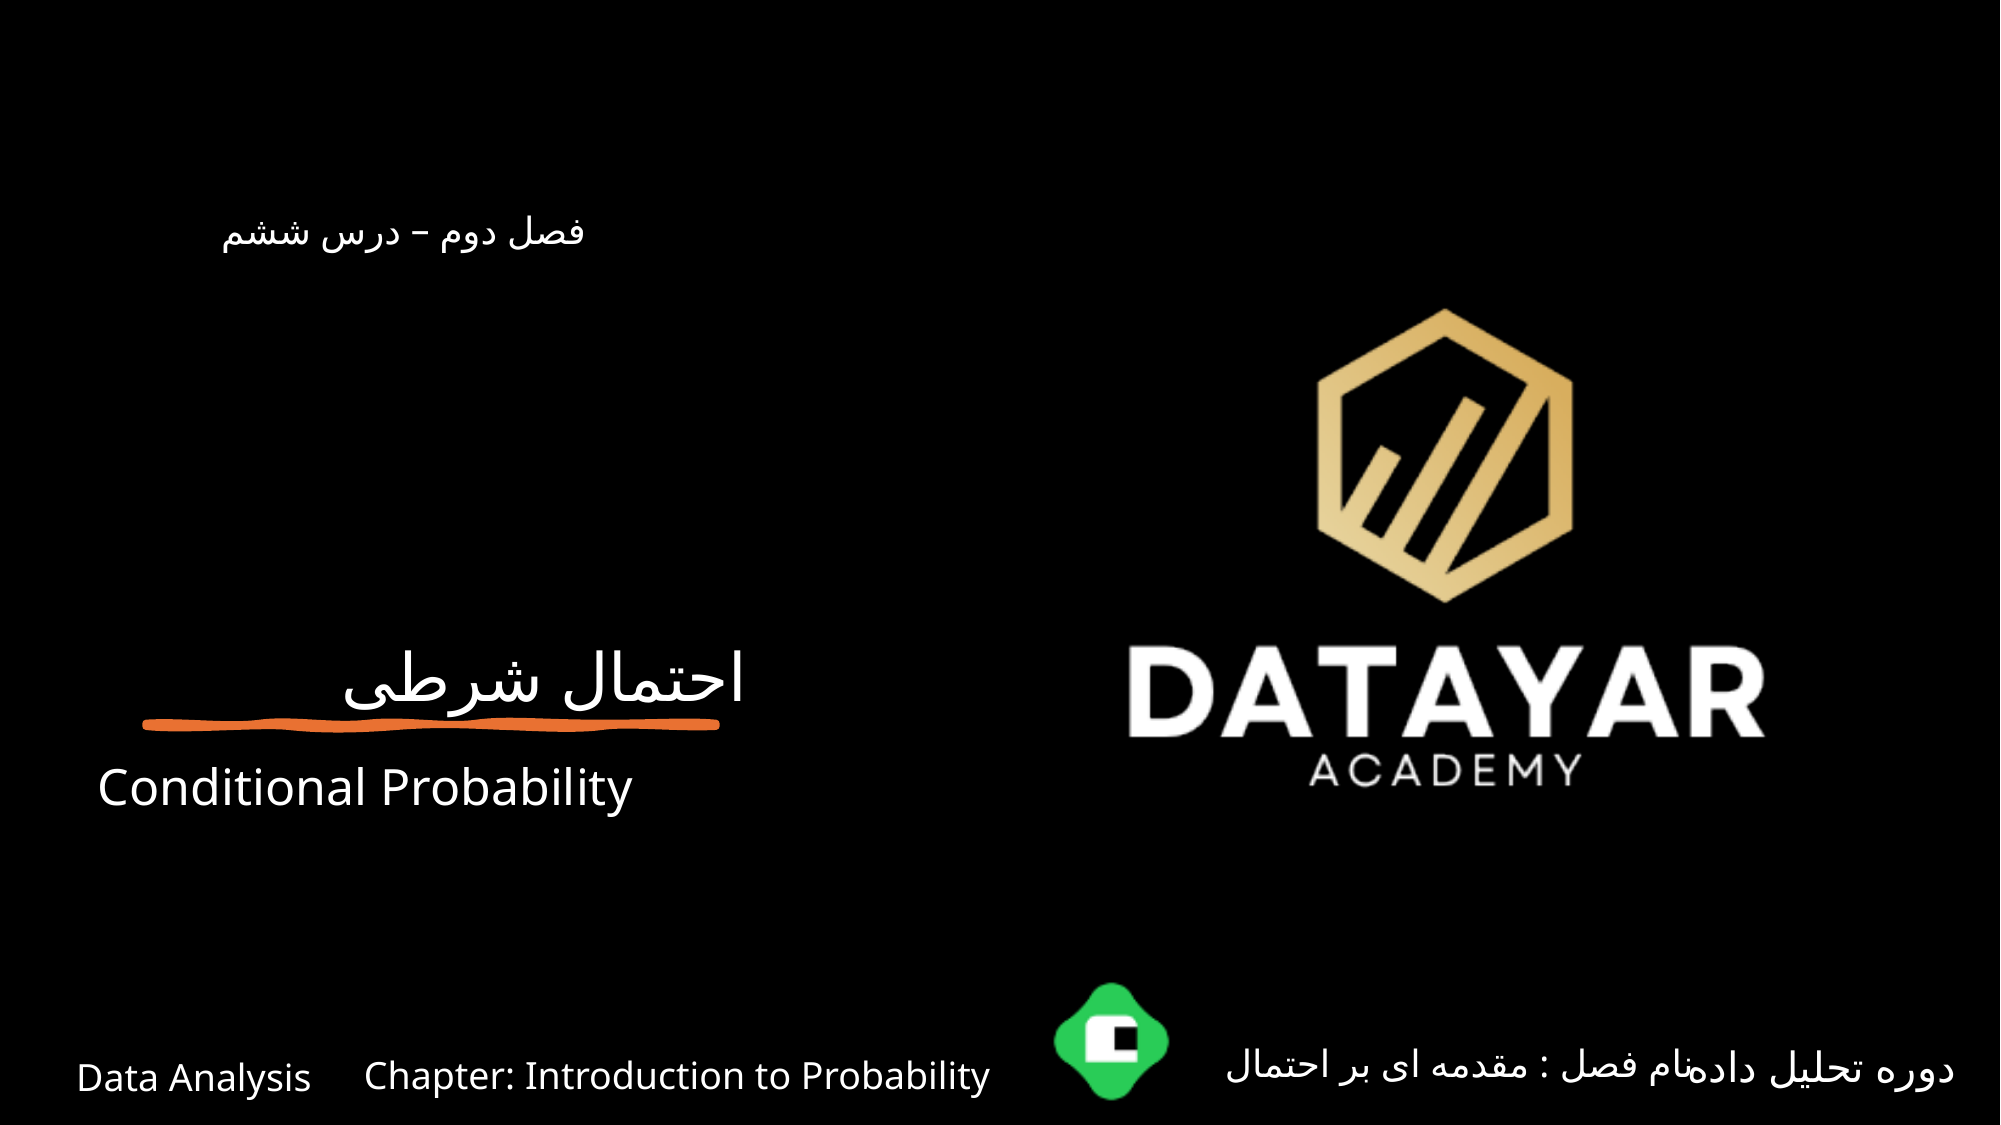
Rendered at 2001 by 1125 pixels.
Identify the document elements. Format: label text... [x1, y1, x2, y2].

text_box Chapter: Introduction to Probability [349, 1044, 836, 1105]
text_box [0, 0, 836, 1125]
text_box [144, 719, 718, 731]
subtitle Conditional Probability [82, 754, 836, 1013]
text_box Data Analysis [61, 1046, 327, 1106]
picture [836, 0, 2000, 1125]
text_box فصل دوم – درس ششم [206, 199, 602, 260]
title احتمال شرطی [326, 138, 836, 724]
